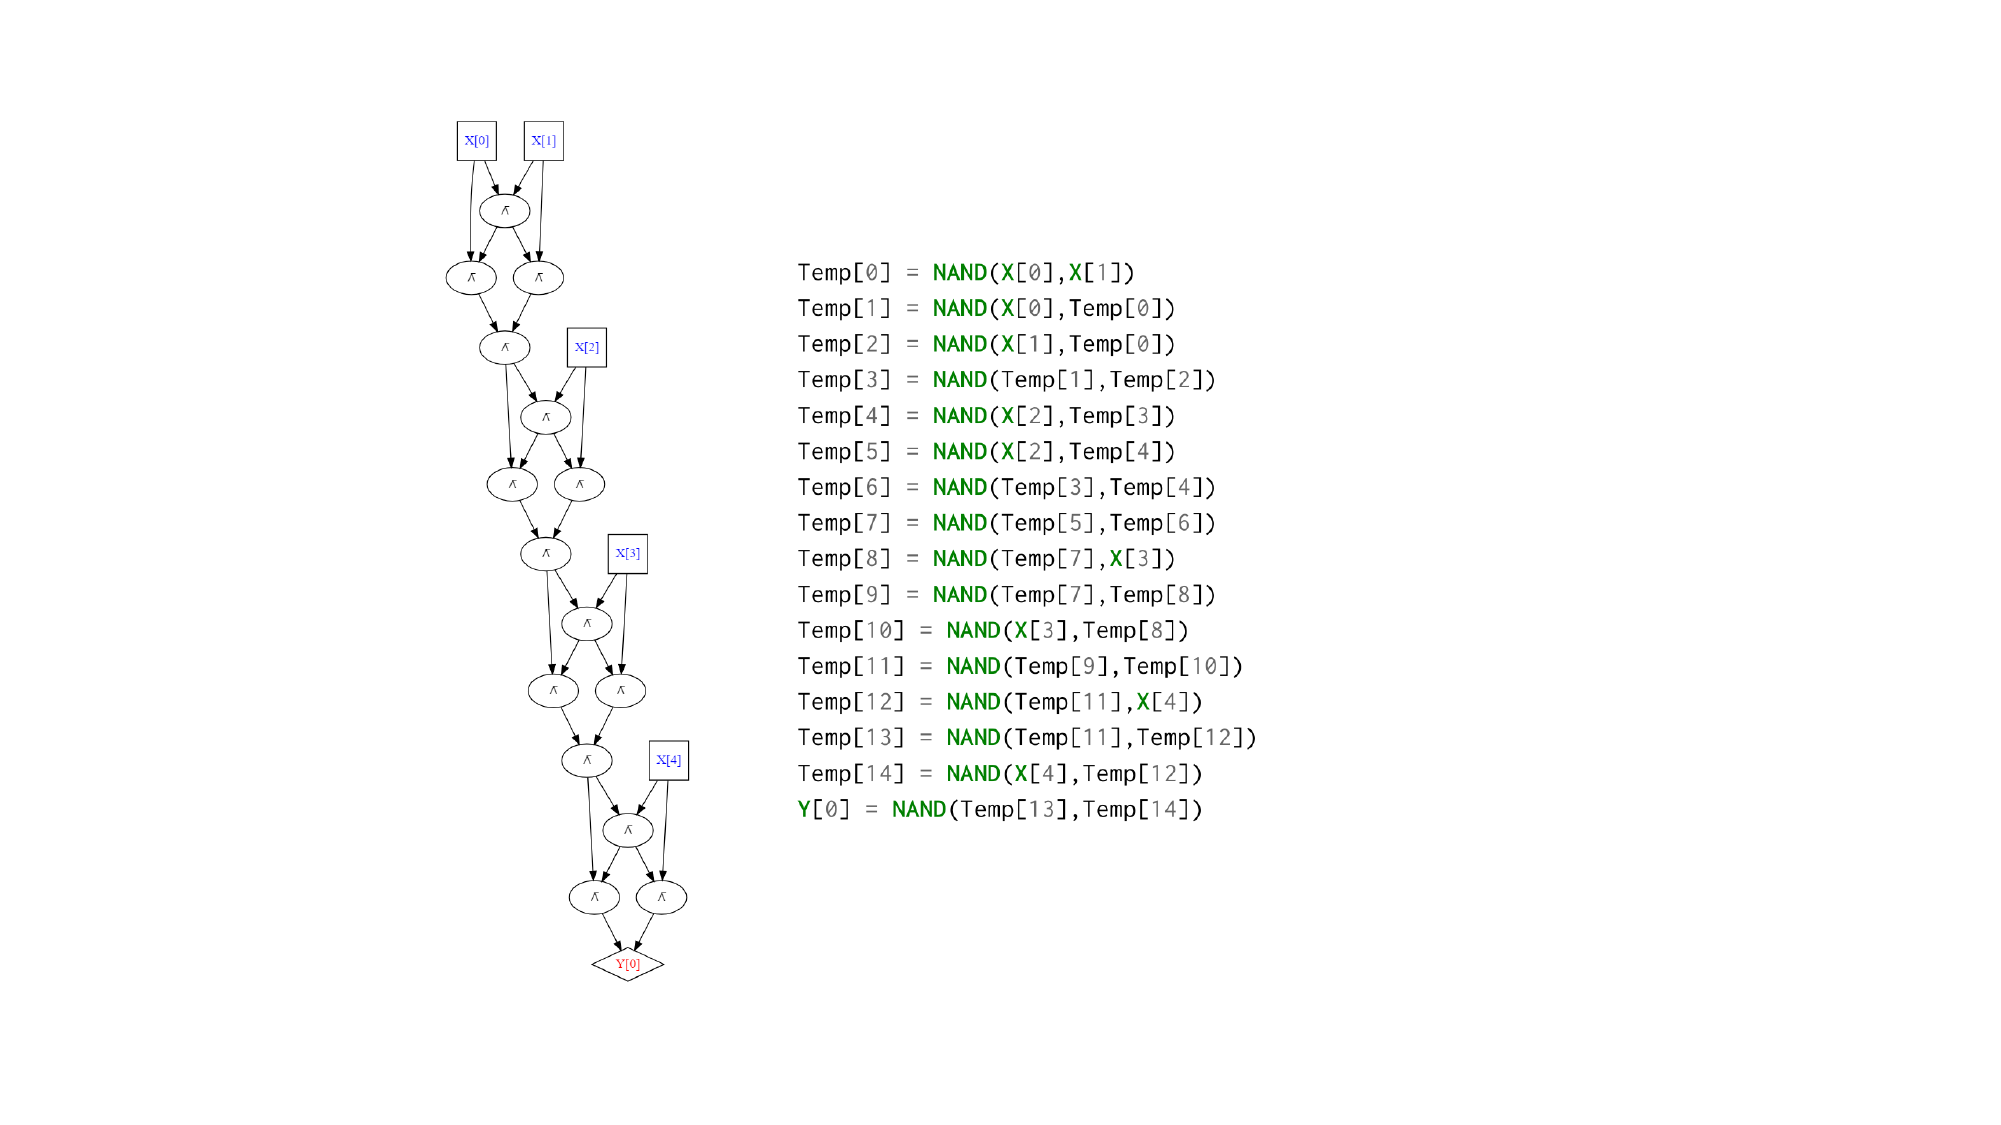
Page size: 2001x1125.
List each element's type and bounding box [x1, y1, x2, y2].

picture [442, 117, 692, 985]
picture [778, 244, 1289, 842]
